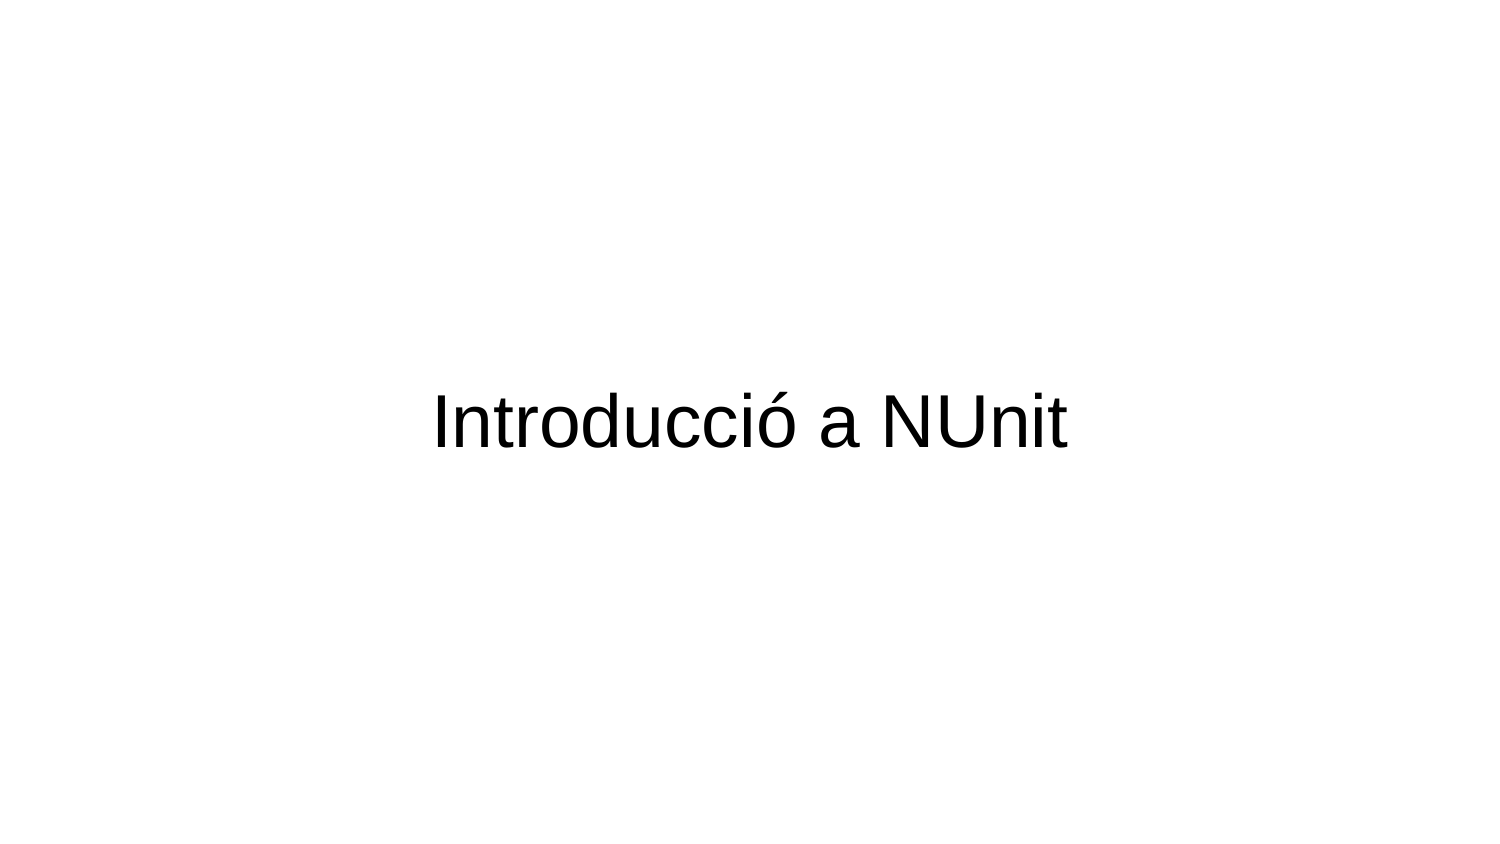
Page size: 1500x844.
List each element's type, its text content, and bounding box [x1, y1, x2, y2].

title Introducció a NUnit [51, 352, 1449, 491]
